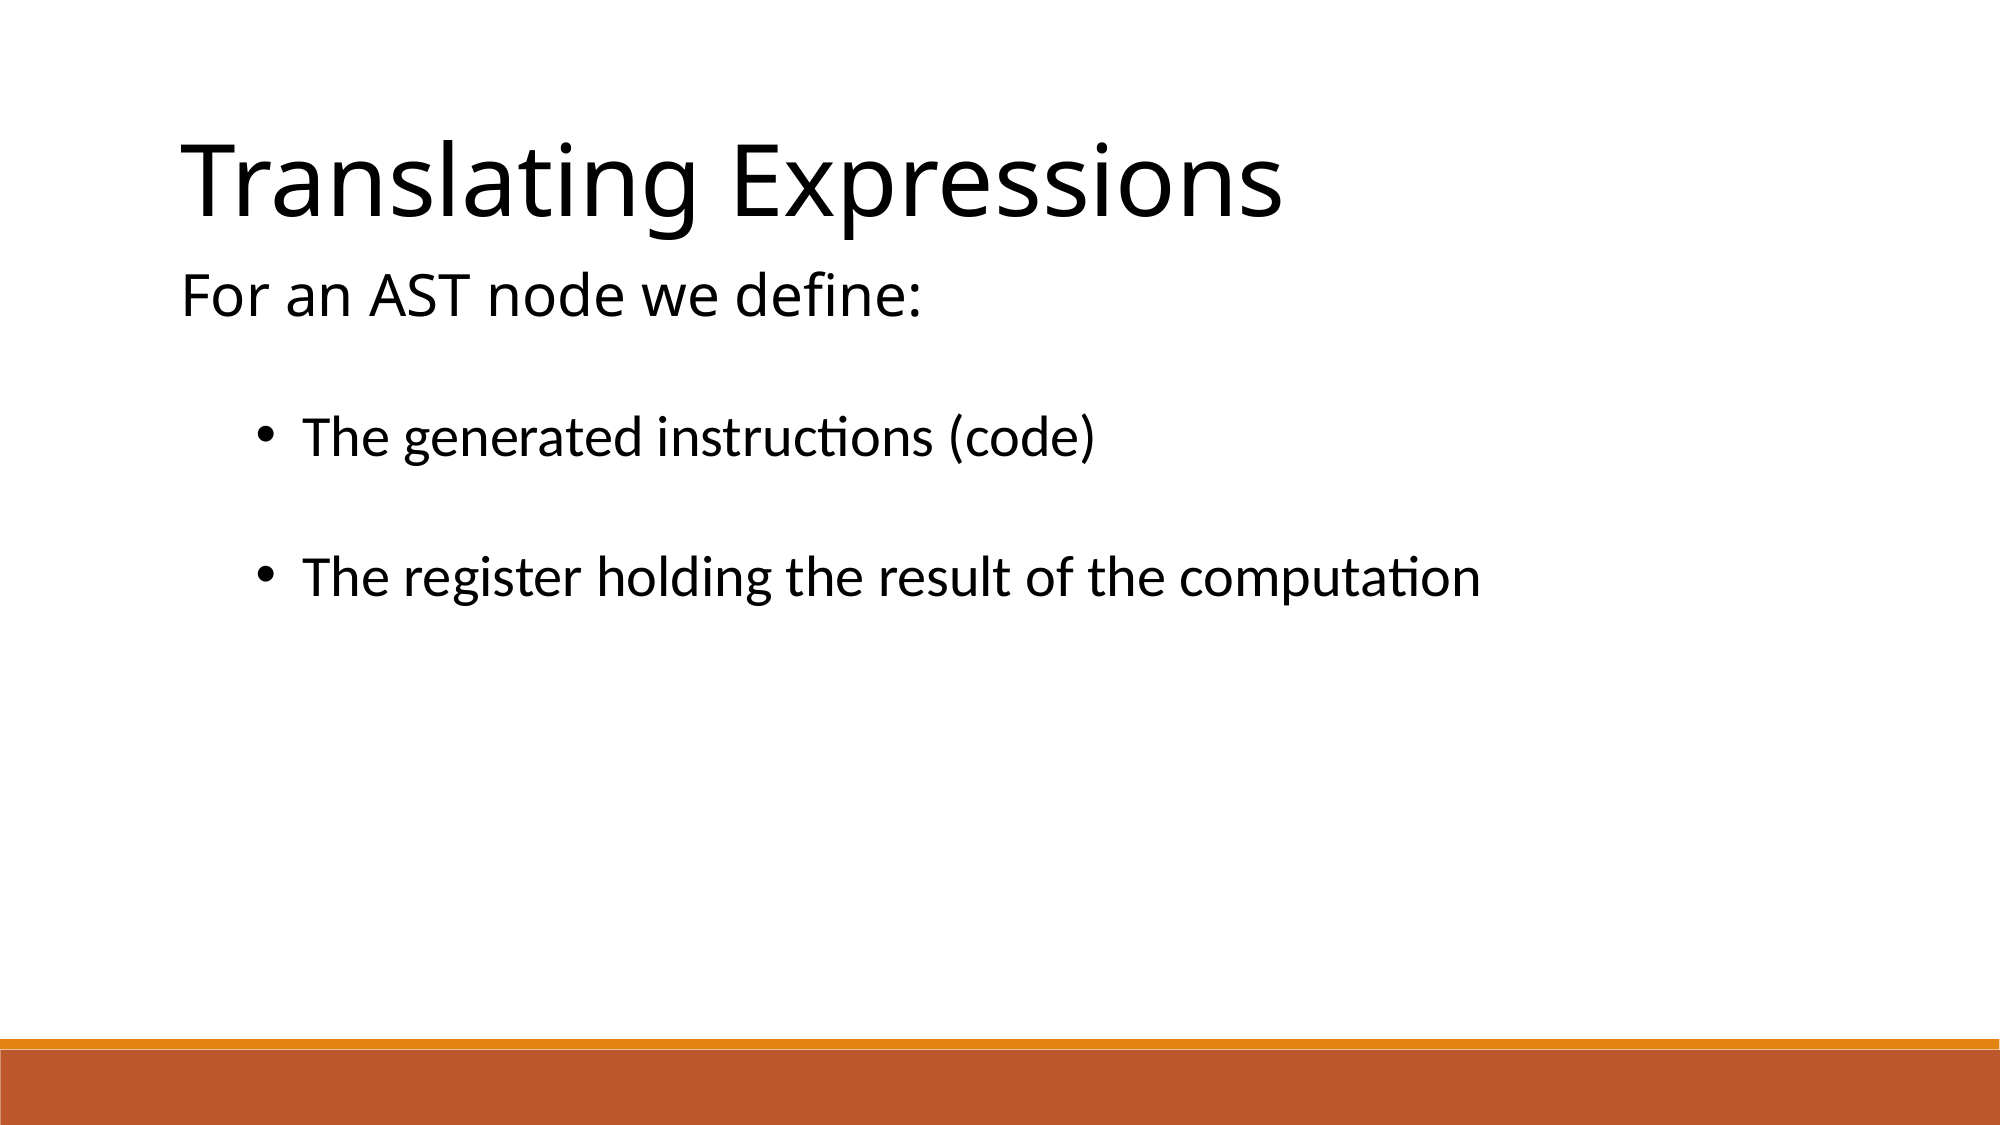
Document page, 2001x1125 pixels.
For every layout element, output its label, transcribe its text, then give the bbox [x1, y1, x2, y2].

text_box Translating Expressions [165, 109, 1829, 245]
